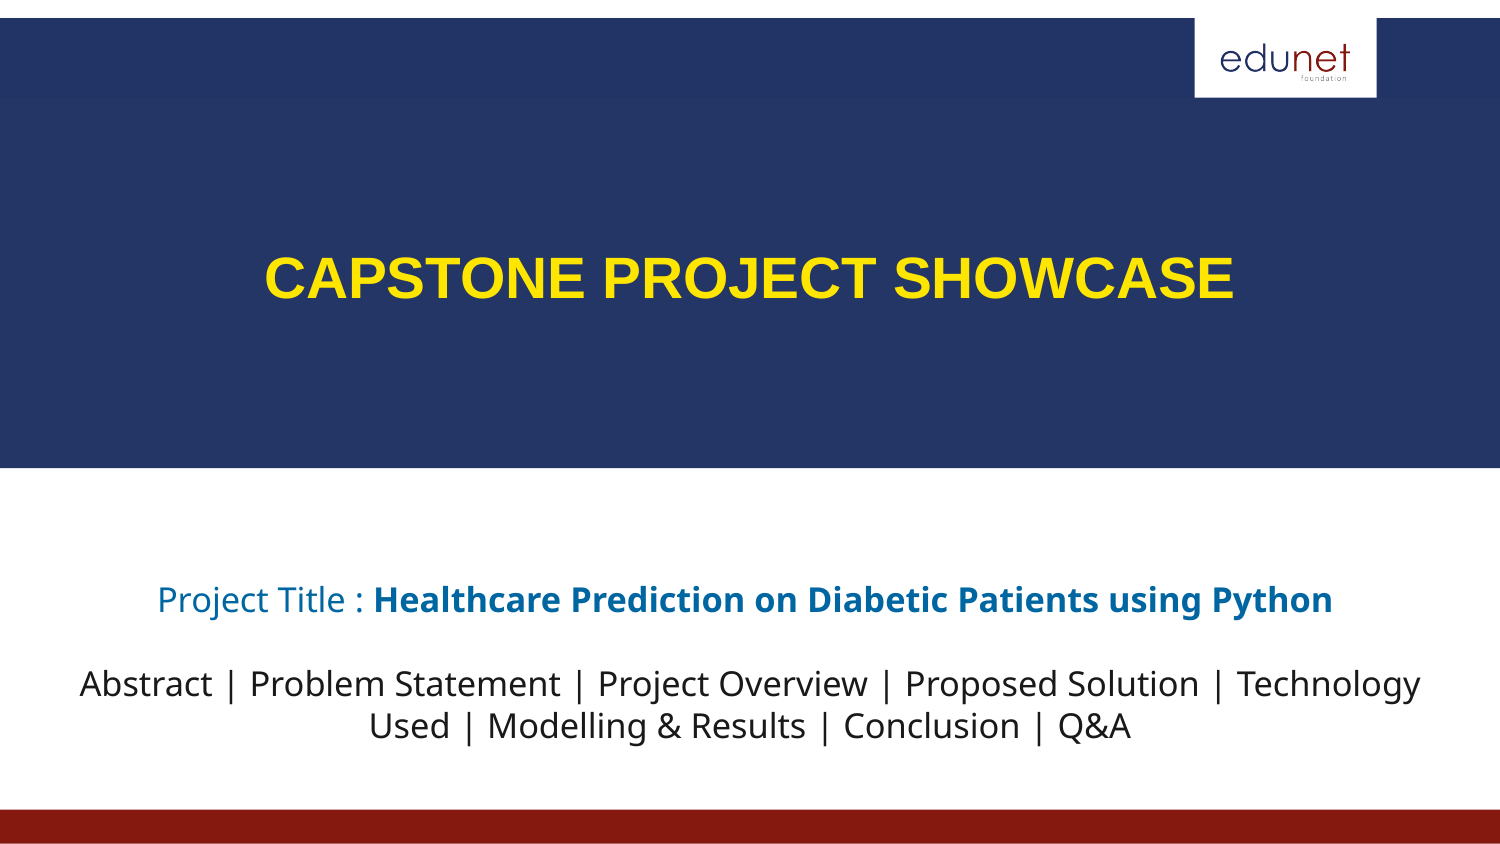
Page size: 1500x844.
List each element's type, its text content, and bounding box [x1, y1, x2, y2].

text_box Abstract | Problem Statement | Project Overview | Proposed Solution | Technology Used | Modelling & Results | Conclusion | Q&A [61, 662, 1439, 746]
text_box Project Title : Healthcare Prediction on Diabetic Patients using Python [137, 577, 1363, 620]
text_box CAPSTONE PROJECT SHOWCASE [214, 227, 1286, 310]
text_box [0, 95, 1500, 470]
picture [1215, 38, 1356, 86]
